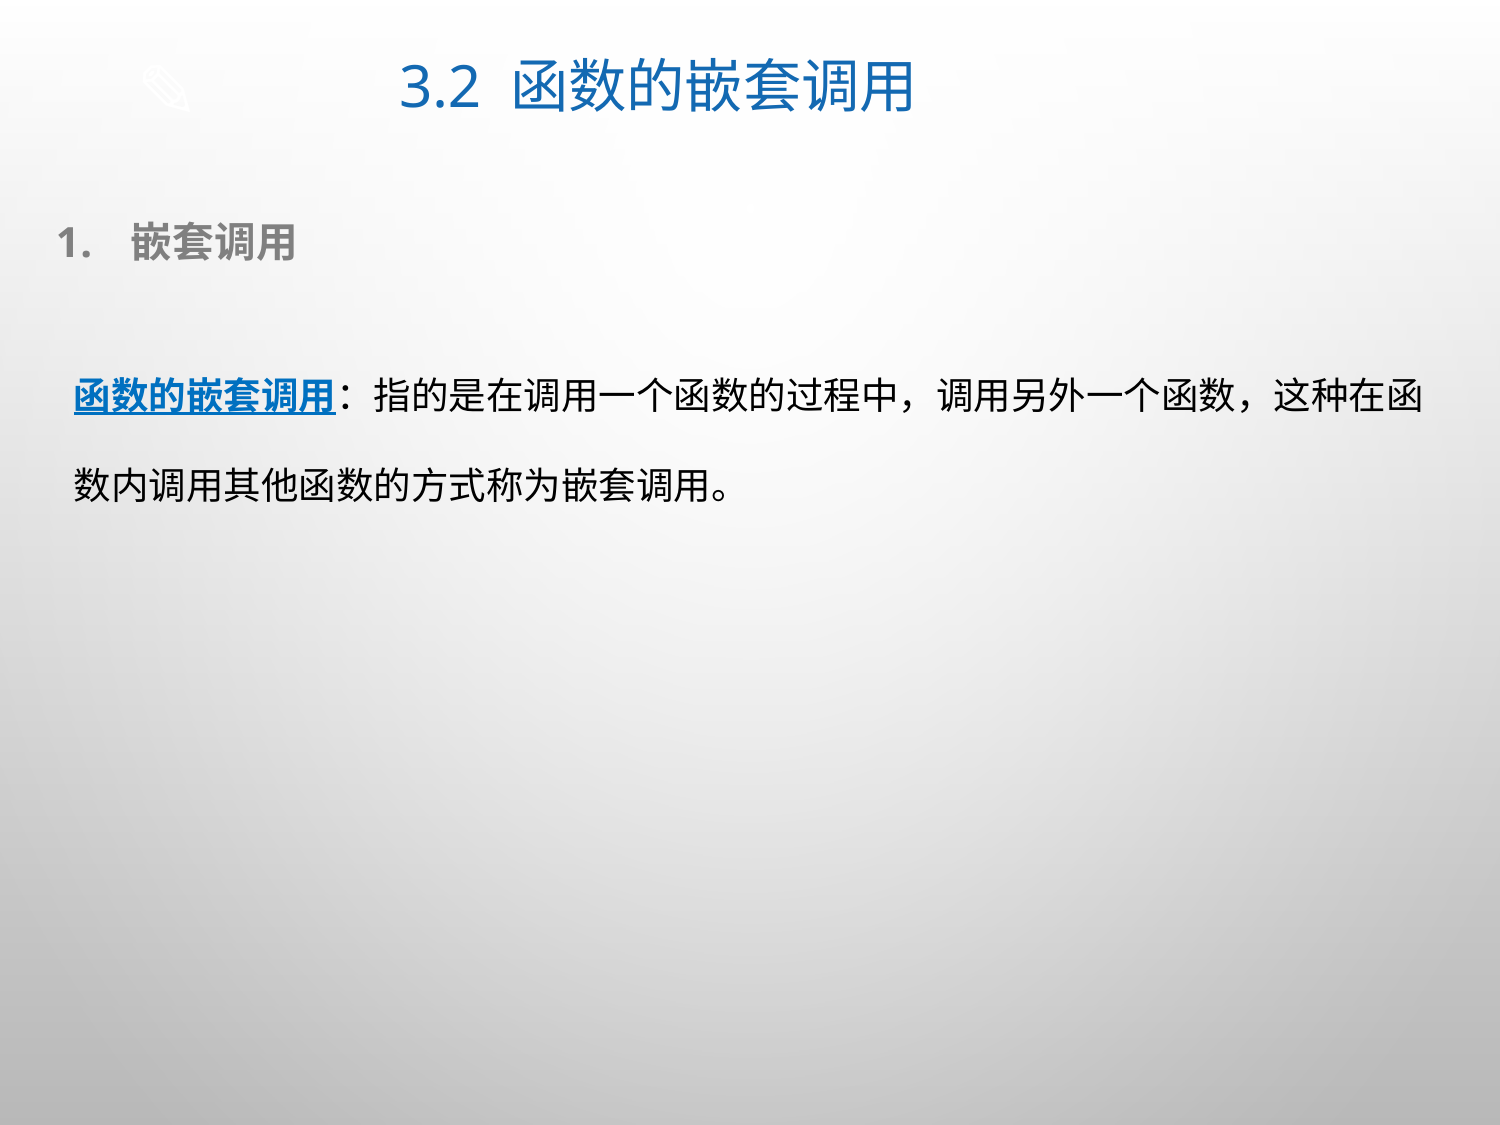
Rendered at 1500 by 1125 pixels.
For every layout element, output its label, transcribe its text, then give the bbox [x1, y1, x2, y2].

title 3.2 函数的嵌套调用 [271, 25, 1046, 153]
picture [0, 0, 1500, 1125]
text_box 函数的嵌套调用：指的是在调用一个函数的过程中，调用另外一个函数，这种在函数内调用其他函数的方式称为嵌套调用。 [59, 319, 1458, 515]
text_box 嵌套调用 [41, 208, 1424, 274]
